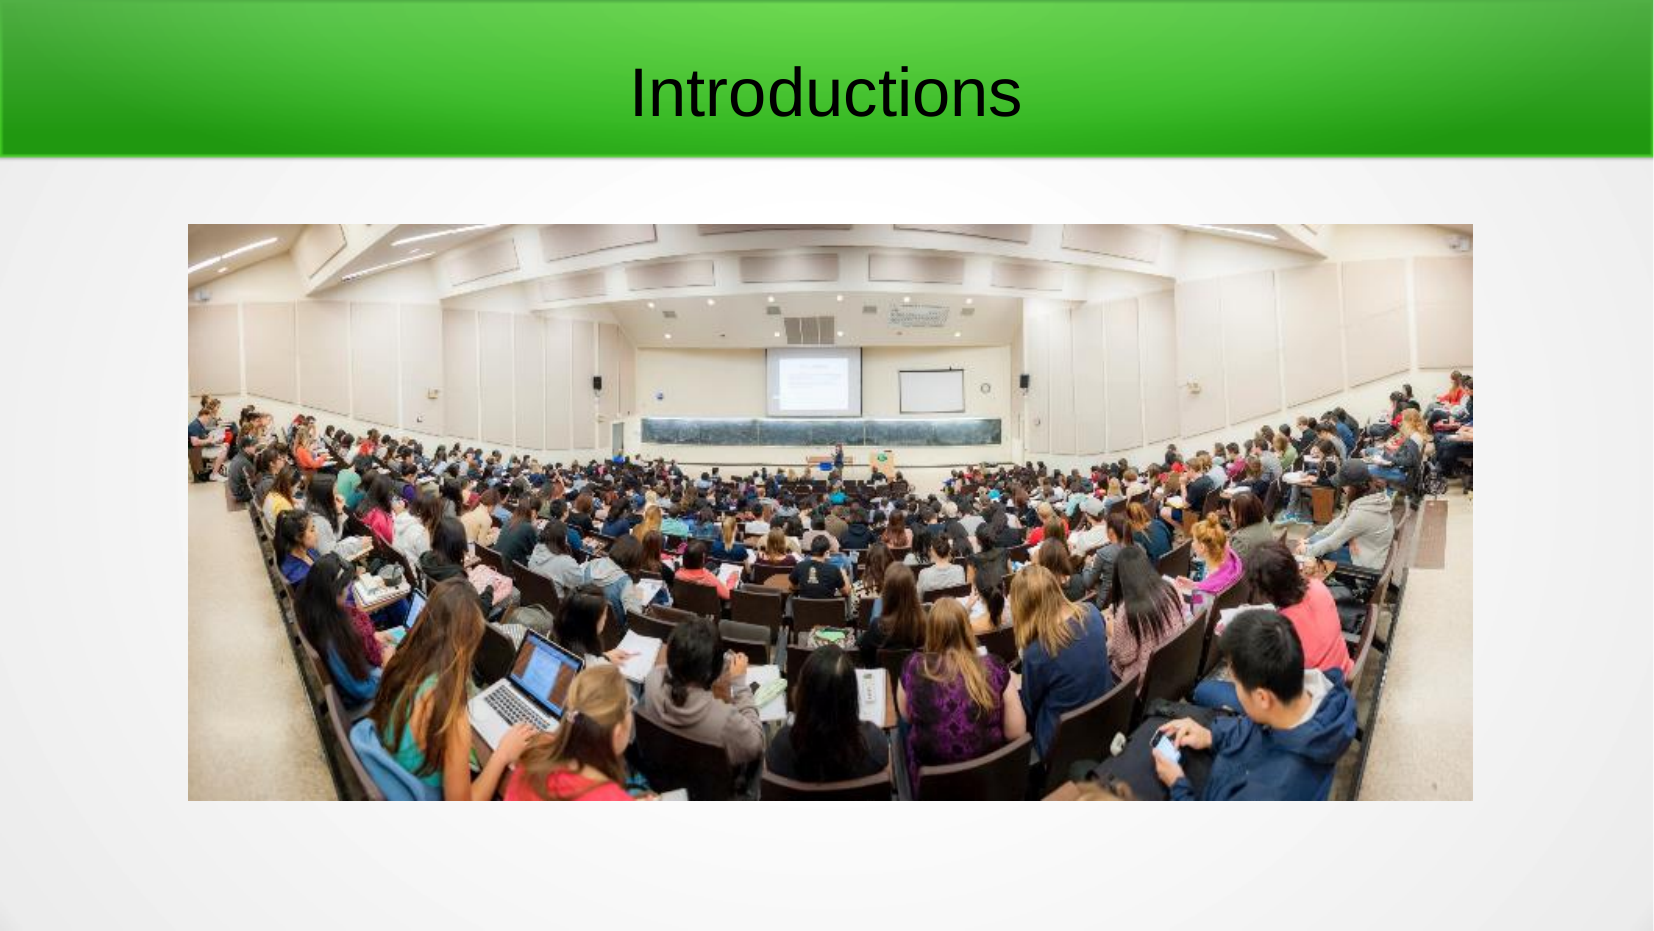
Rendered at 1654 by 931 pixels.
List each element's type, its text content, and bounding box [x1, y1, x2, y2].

text_box Introductions [82, 35, 1571, 142]
text_box [82, 224, 1571, 855]
picture [0, 0, 1654, 931]
